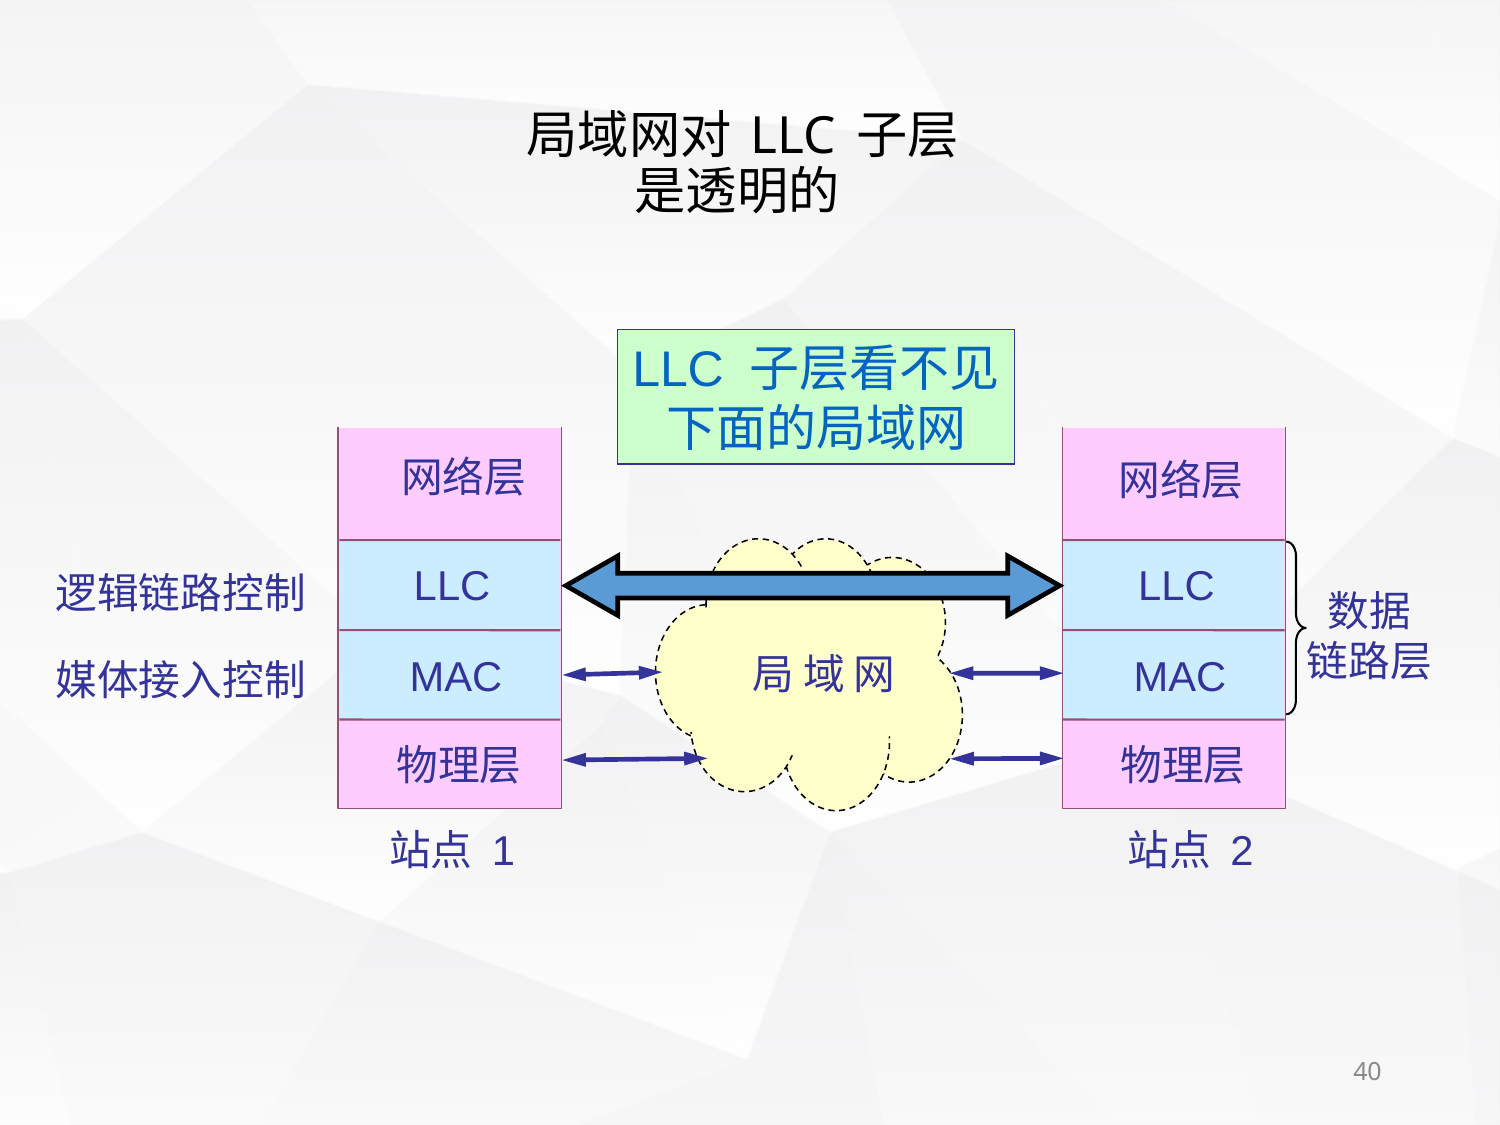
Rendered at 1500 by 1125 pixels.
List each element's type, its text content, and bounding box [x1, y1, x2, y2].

text_box [339, 541, 561, 551]
text_box 物理层 [381, 731, 537, 797]
text_box [1286, 541, 1297, 715]
text_box [338, 711, 562, 809]
text_box 网络层 [1103, 446, 1259, 512]
text_box 网络层 [386, 443, 542, 509]
text_box [339, 711, 561, 719]
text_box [655, 711, 963, 811]
text_box [1063, 631, 1284, 719]
slide_number 40 [1059, 1042, 1397, 1103]
text_box 站点 1 [374, 816, 530, 882]
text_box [655, 538, 963, 551]
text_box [655, 624, 963, 642]
text_box [963, 752, 1064, 765]
text_box [339, 624, 561, 630]
text_box [562, 753, 655, 767]
text_box [339, 631, 561, 642]
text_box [41, 551, 1230, 624]
text_box [1063, 541, 1284, 630]
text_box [41, 642, 1242, 711]
text_box [338, 427, 562, 551]
text_box 物理层 [1105, 731, 1261, 797]
text_box 站点 2 [1112, 816, 1269, 882]
title 局域网对 LLC 子层 是透明的 [180, 101, 1306, 228]
text_box 数据 链路层 [1292, 577, 1447, 693]
text_box [1062, 427, 1286, 809]
picture [0, 0, 1500, 1125]
text_box LLC 子层看不见 下面的局域网 [617, 329, 1015, 465]
